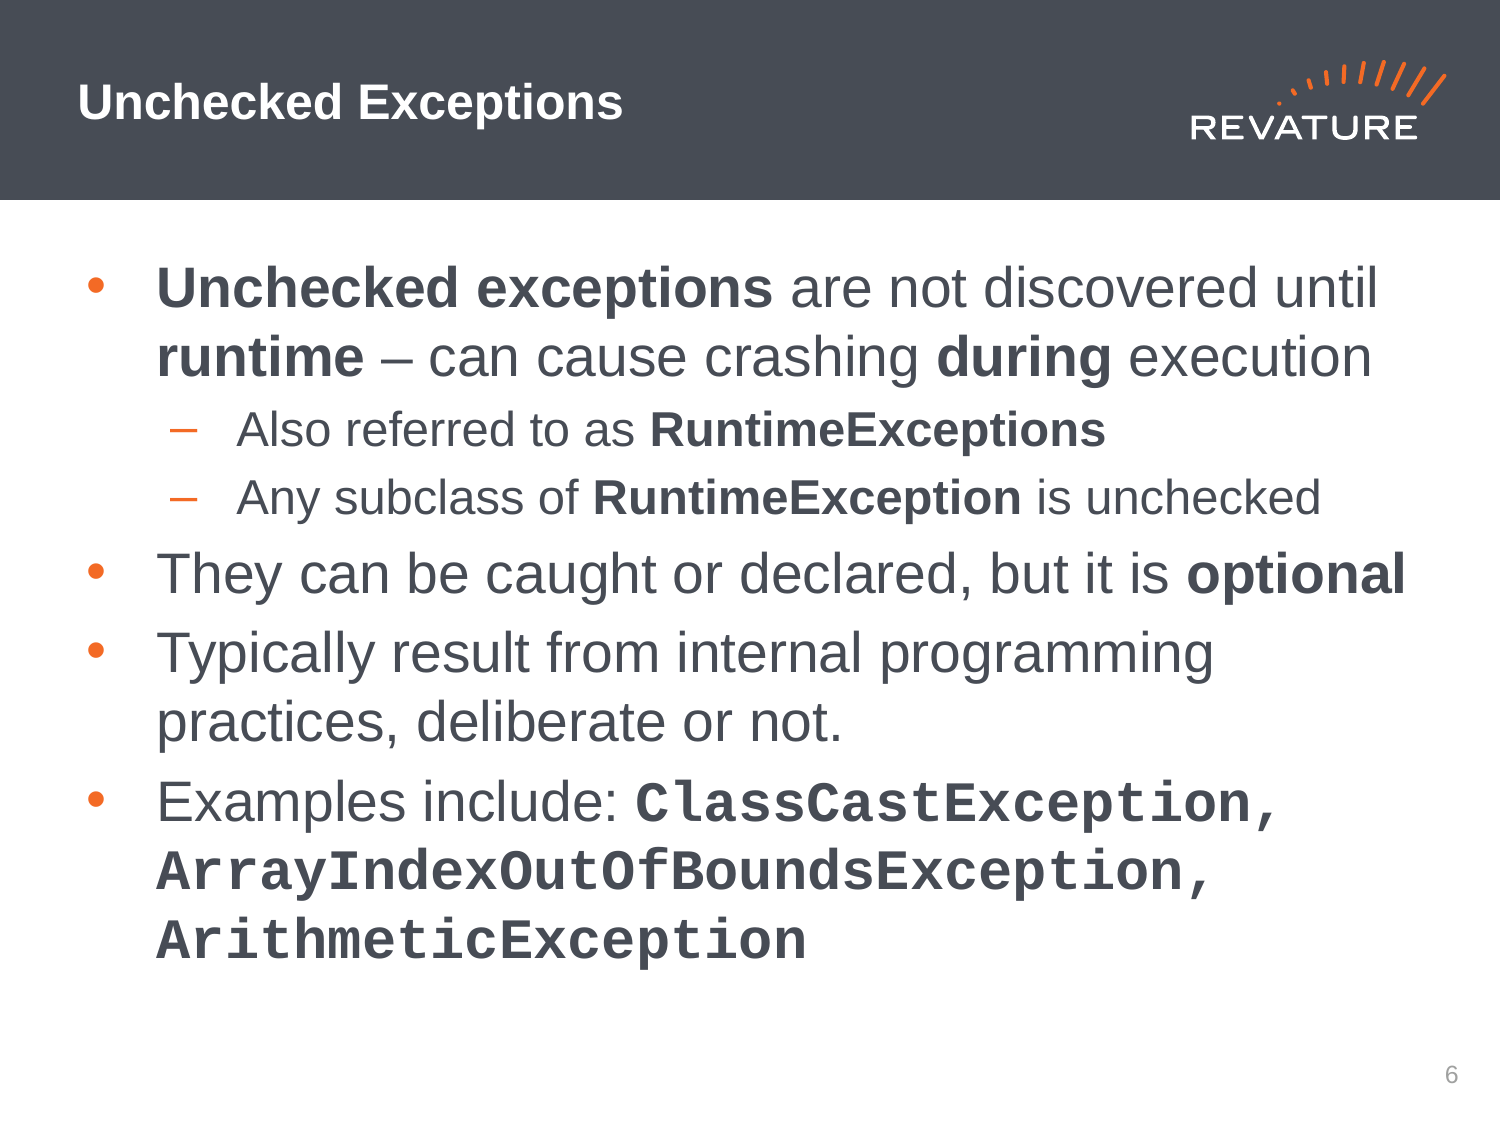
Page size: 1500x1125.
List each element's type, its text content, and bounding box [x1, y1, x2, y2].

title Unchecked Exceptions [62, 0, 1084, 200]
slide_number 5 [1332, 1043, 1474, 1104]
list Unchecked exceptions are not discovered until runtime – can cause crashing during execution Also referred to as RuntimeExceptions Any subclass of RuntimeException is unchecked They can be caught or declared, but it is optional Typically result from internal programming practices, deliberate or not. Examples include: ClassCastException, ArrayIndexOutOfBoundsException, ArithmeticException [62, 243, 1438, 986]
